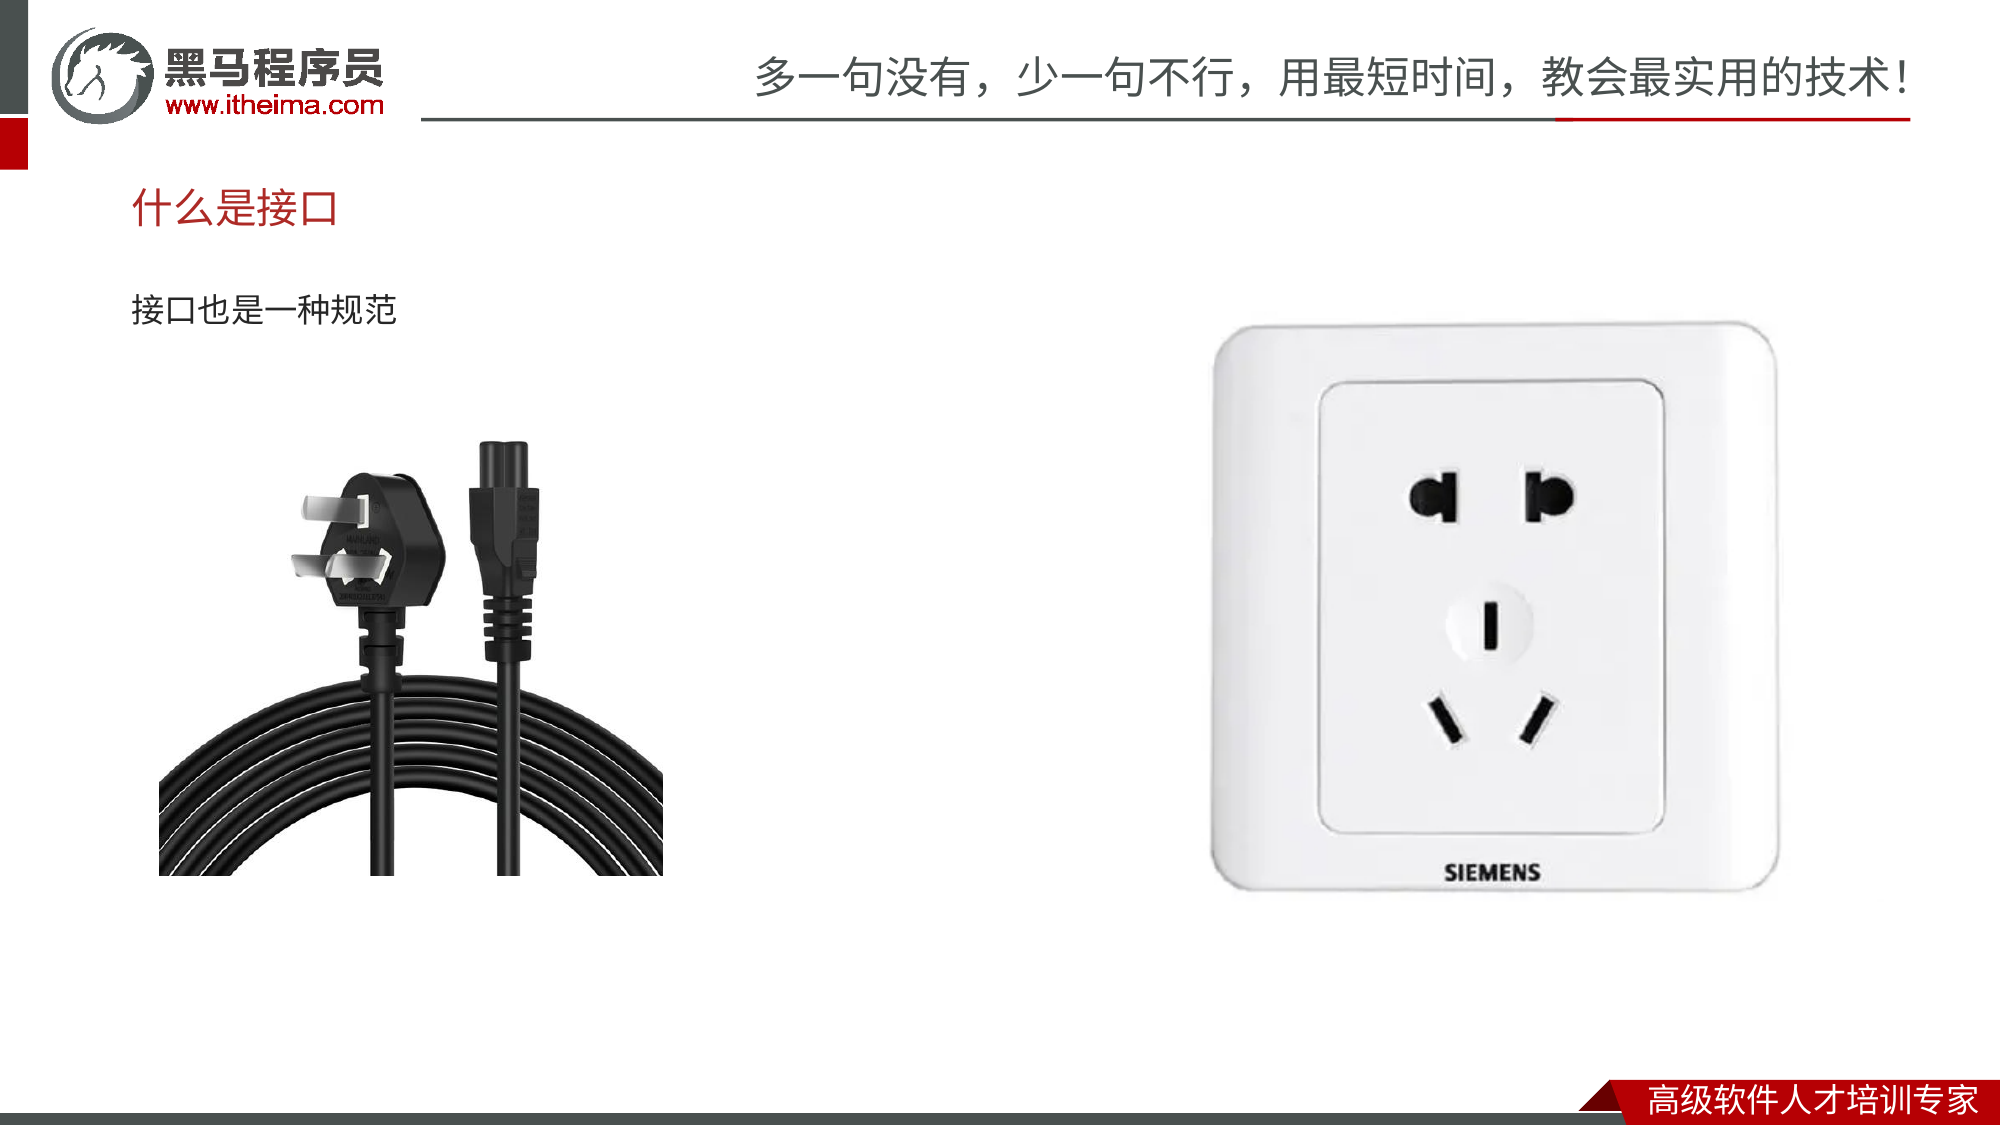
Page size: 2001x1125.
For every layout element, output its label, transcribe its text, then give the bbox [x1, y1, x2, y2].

picture [1101, 299, 1884, 902]
picture [158, 372, 663, 876]
list 接口也是一种规范 [116, 262, 1875, 955]
picture [50, 26, 384, 125]
title 什么是接口 [116, 164, 1875, 250]
